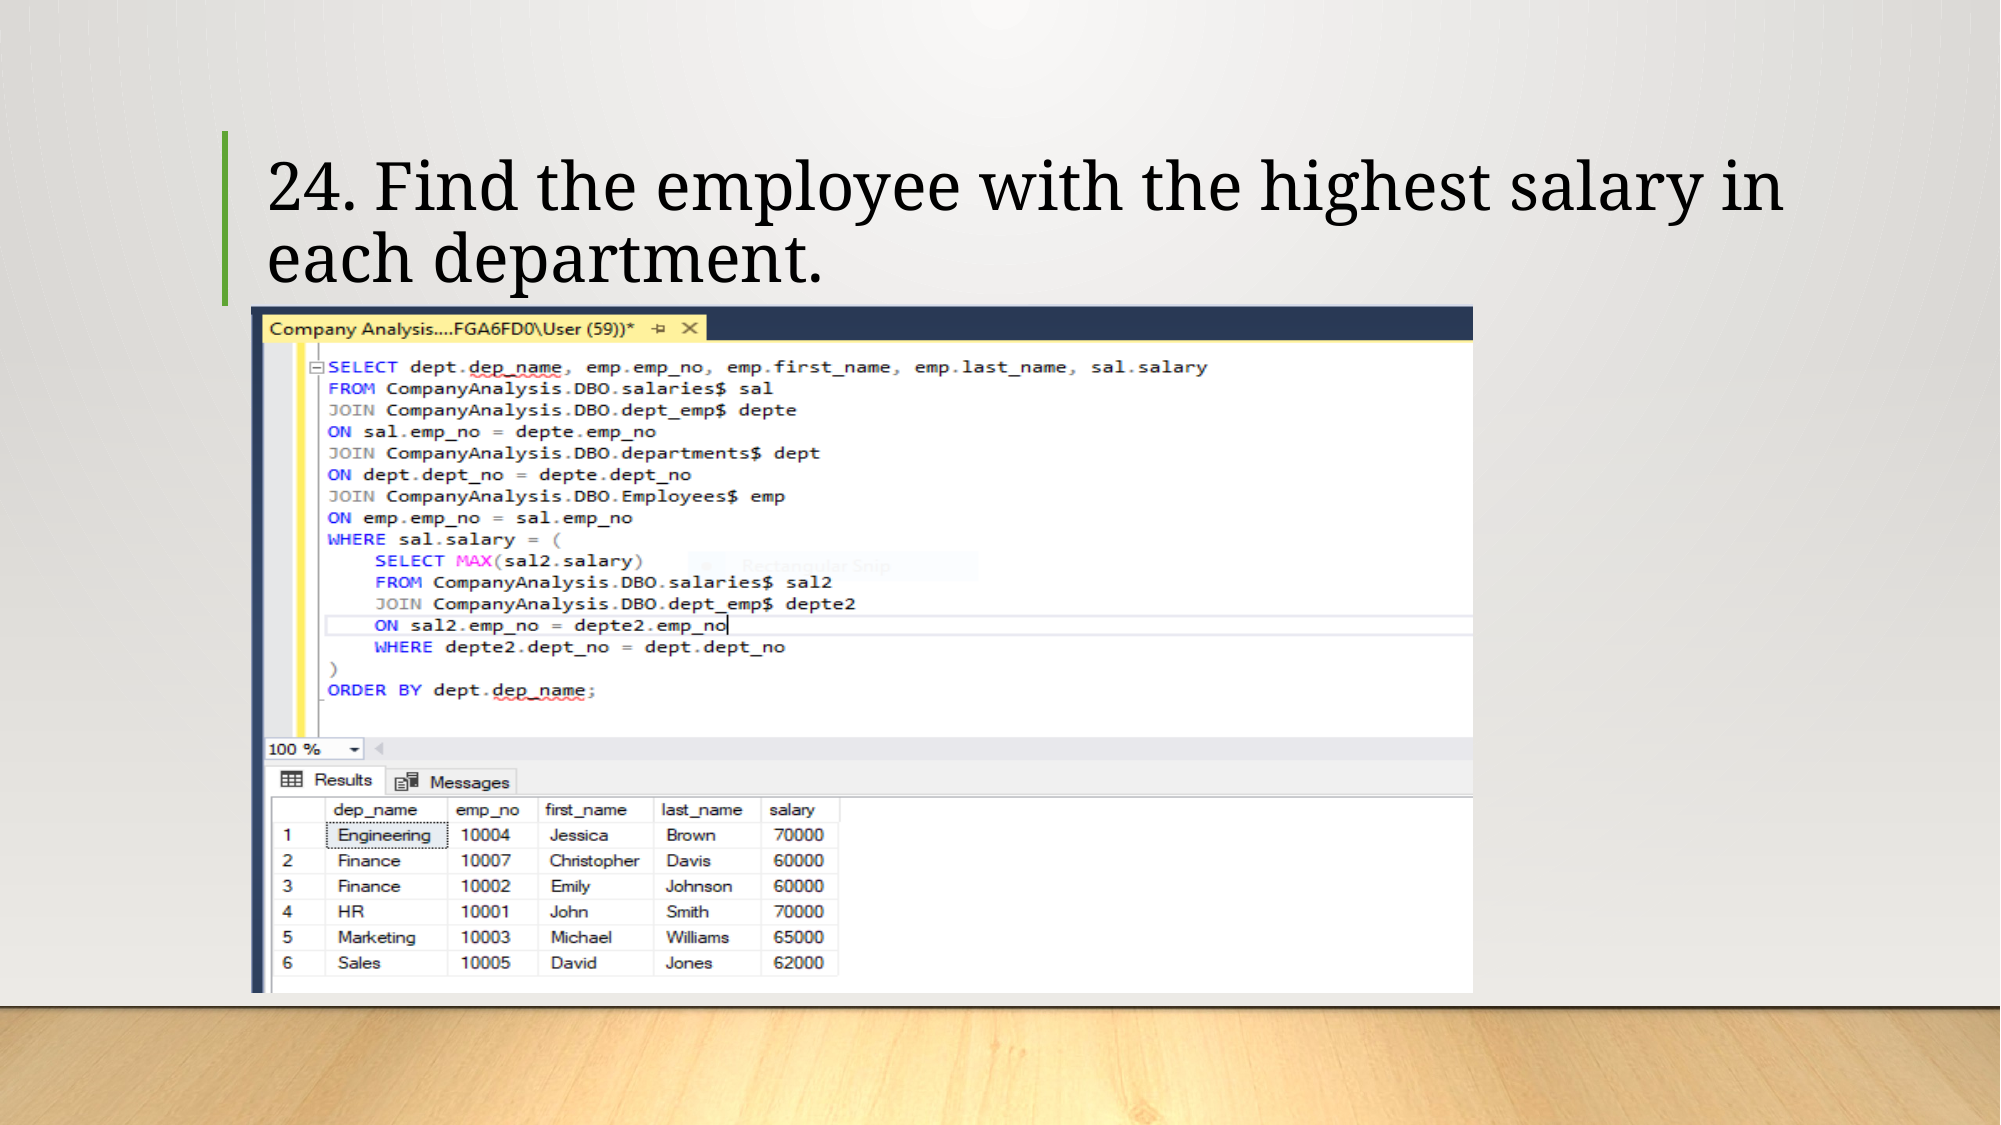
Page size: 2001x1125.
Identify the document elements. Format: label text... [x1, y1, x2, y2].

title 24. Find the employee with the highest salary in each department. [251, 131, 1814, 305]
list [251, 303, 1473, 994]
picture [0, 1006, 2000, 1125]
